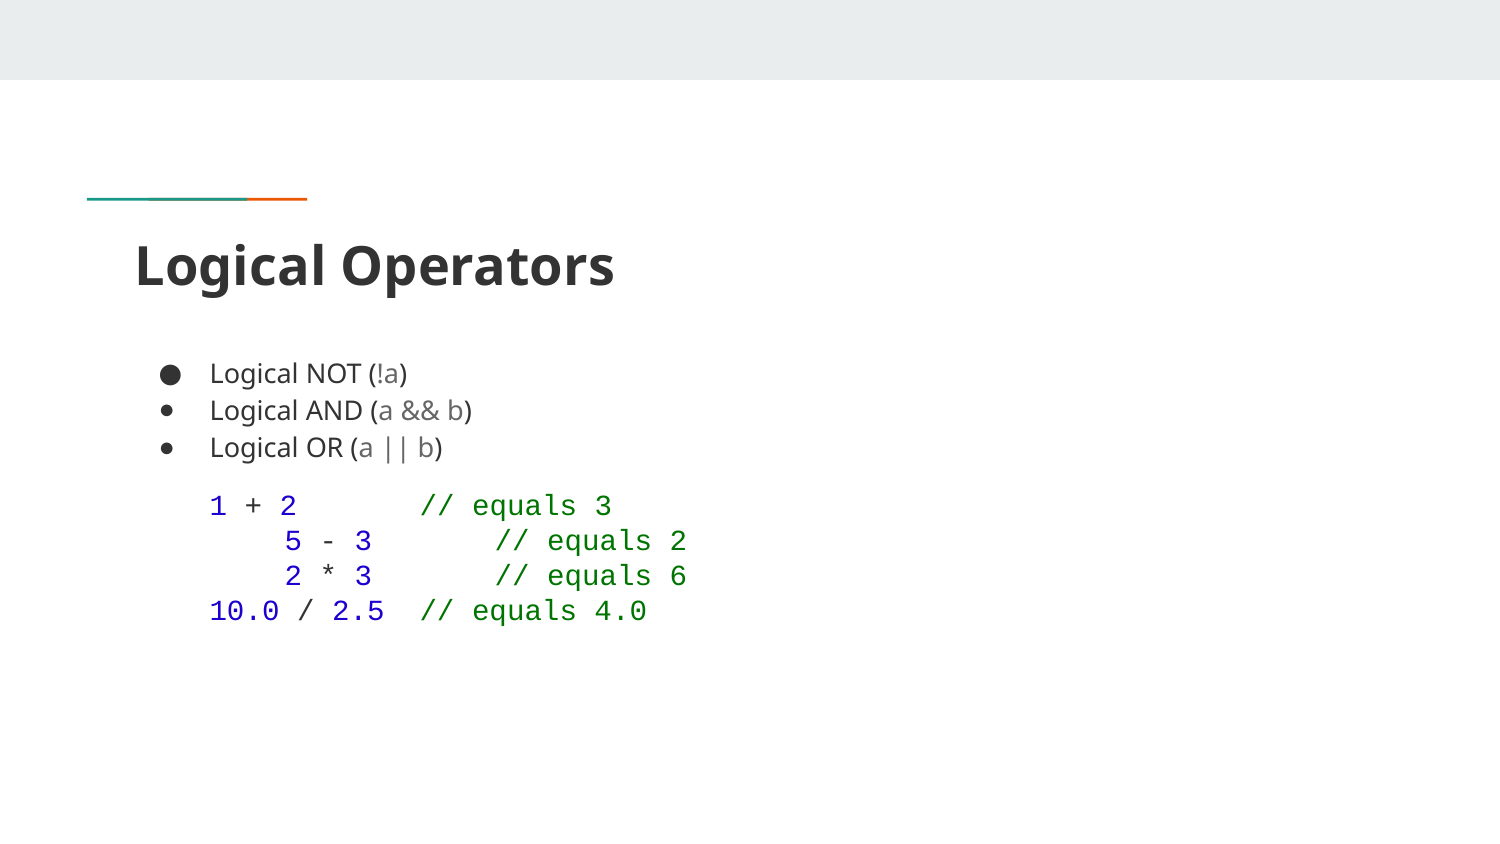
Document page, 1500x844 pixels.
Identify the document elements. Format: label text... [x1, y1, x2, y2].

list Logical NOT (!a) Logical AND (a && b) Logical OR (a || b) 1 + 2 // equals 3 5 - 3 // equals 2 2 * 3 // equals 6 10.0 / 2.5 // equals 4.0 [119, 341, 1381, 807]
title Logical Operators [119, 216, 1381, 305]
